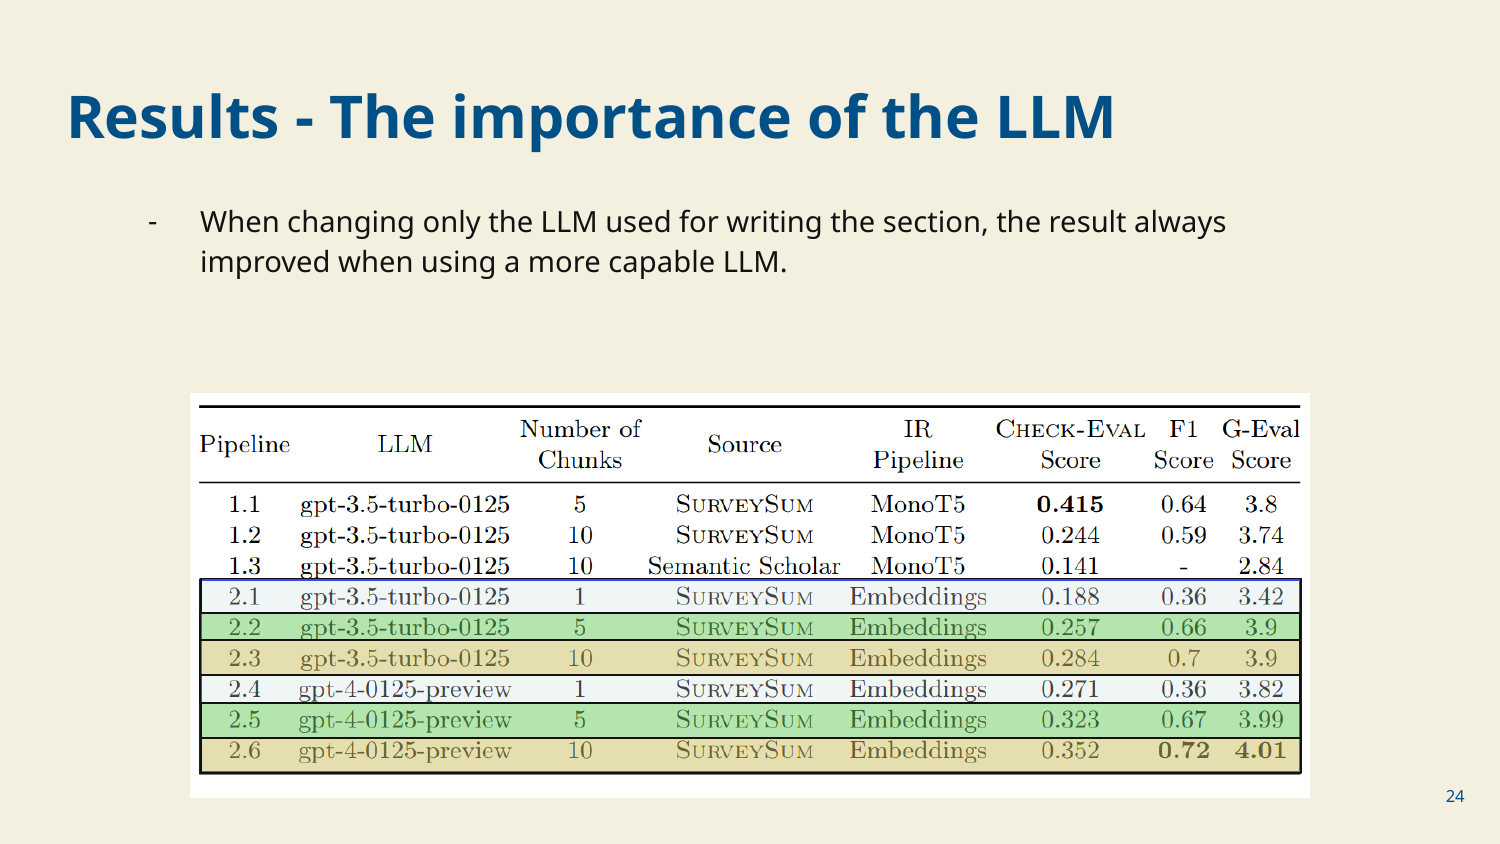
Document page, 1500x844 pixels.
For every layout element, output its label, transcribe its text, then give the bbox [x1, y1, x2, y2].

picture [190, 393, 1310, 798]
list When changing only the LLM used for writing the section, the result always improved when using a more capable LLM. [110, 182, 1342, 360]
title Results - The importance of the LLM [51, 72, 1449, 167]
slide_number ‹#› [1389, 764, 1480, 830]
